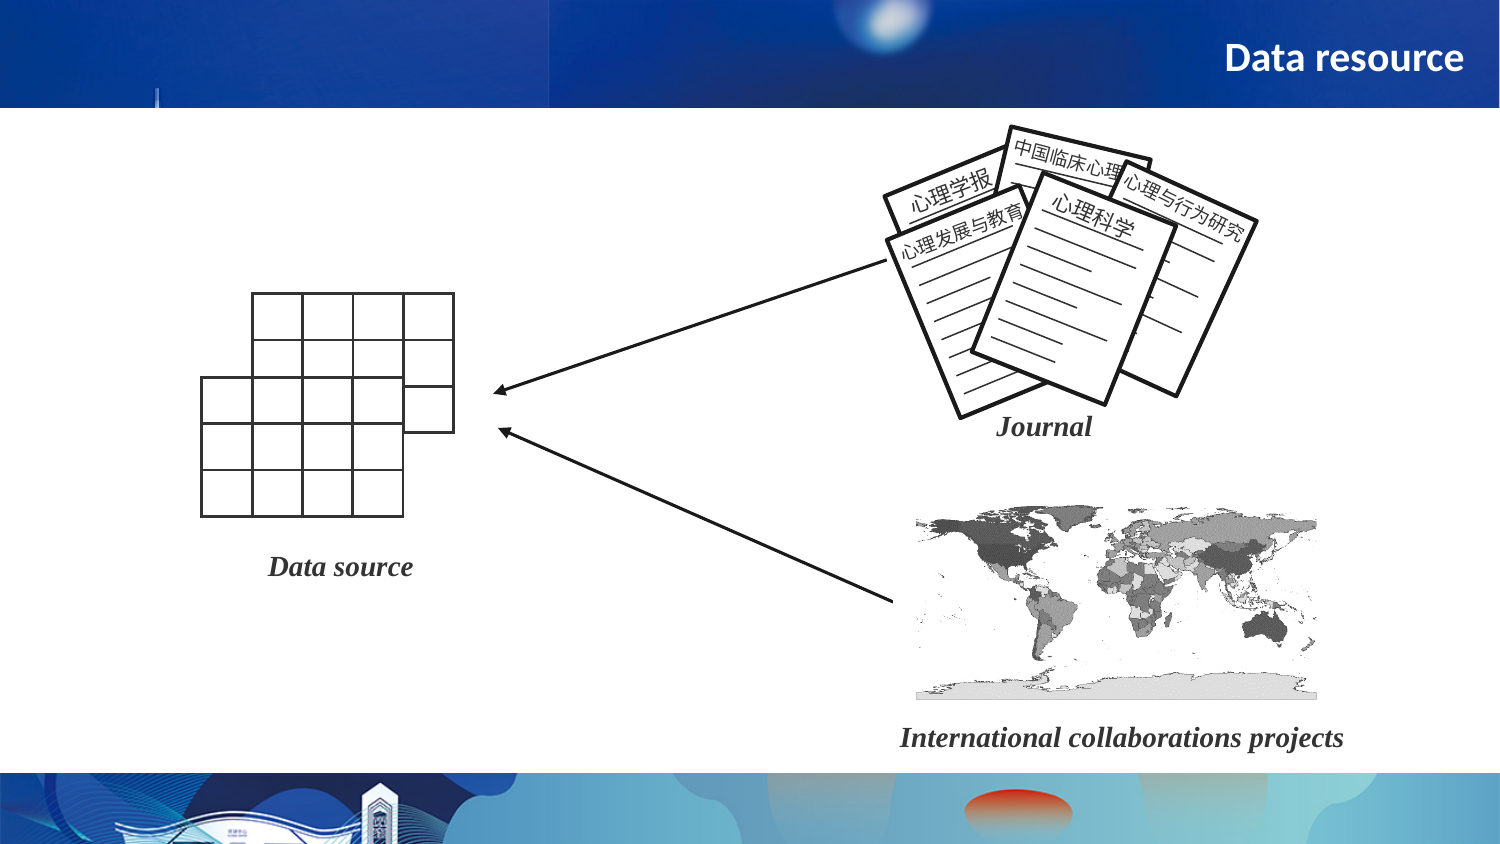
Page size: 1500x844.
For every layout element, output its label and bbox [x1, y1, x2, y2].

picture [0, 0, 550, 108]
text_box [0, 0, 1500, 844]
